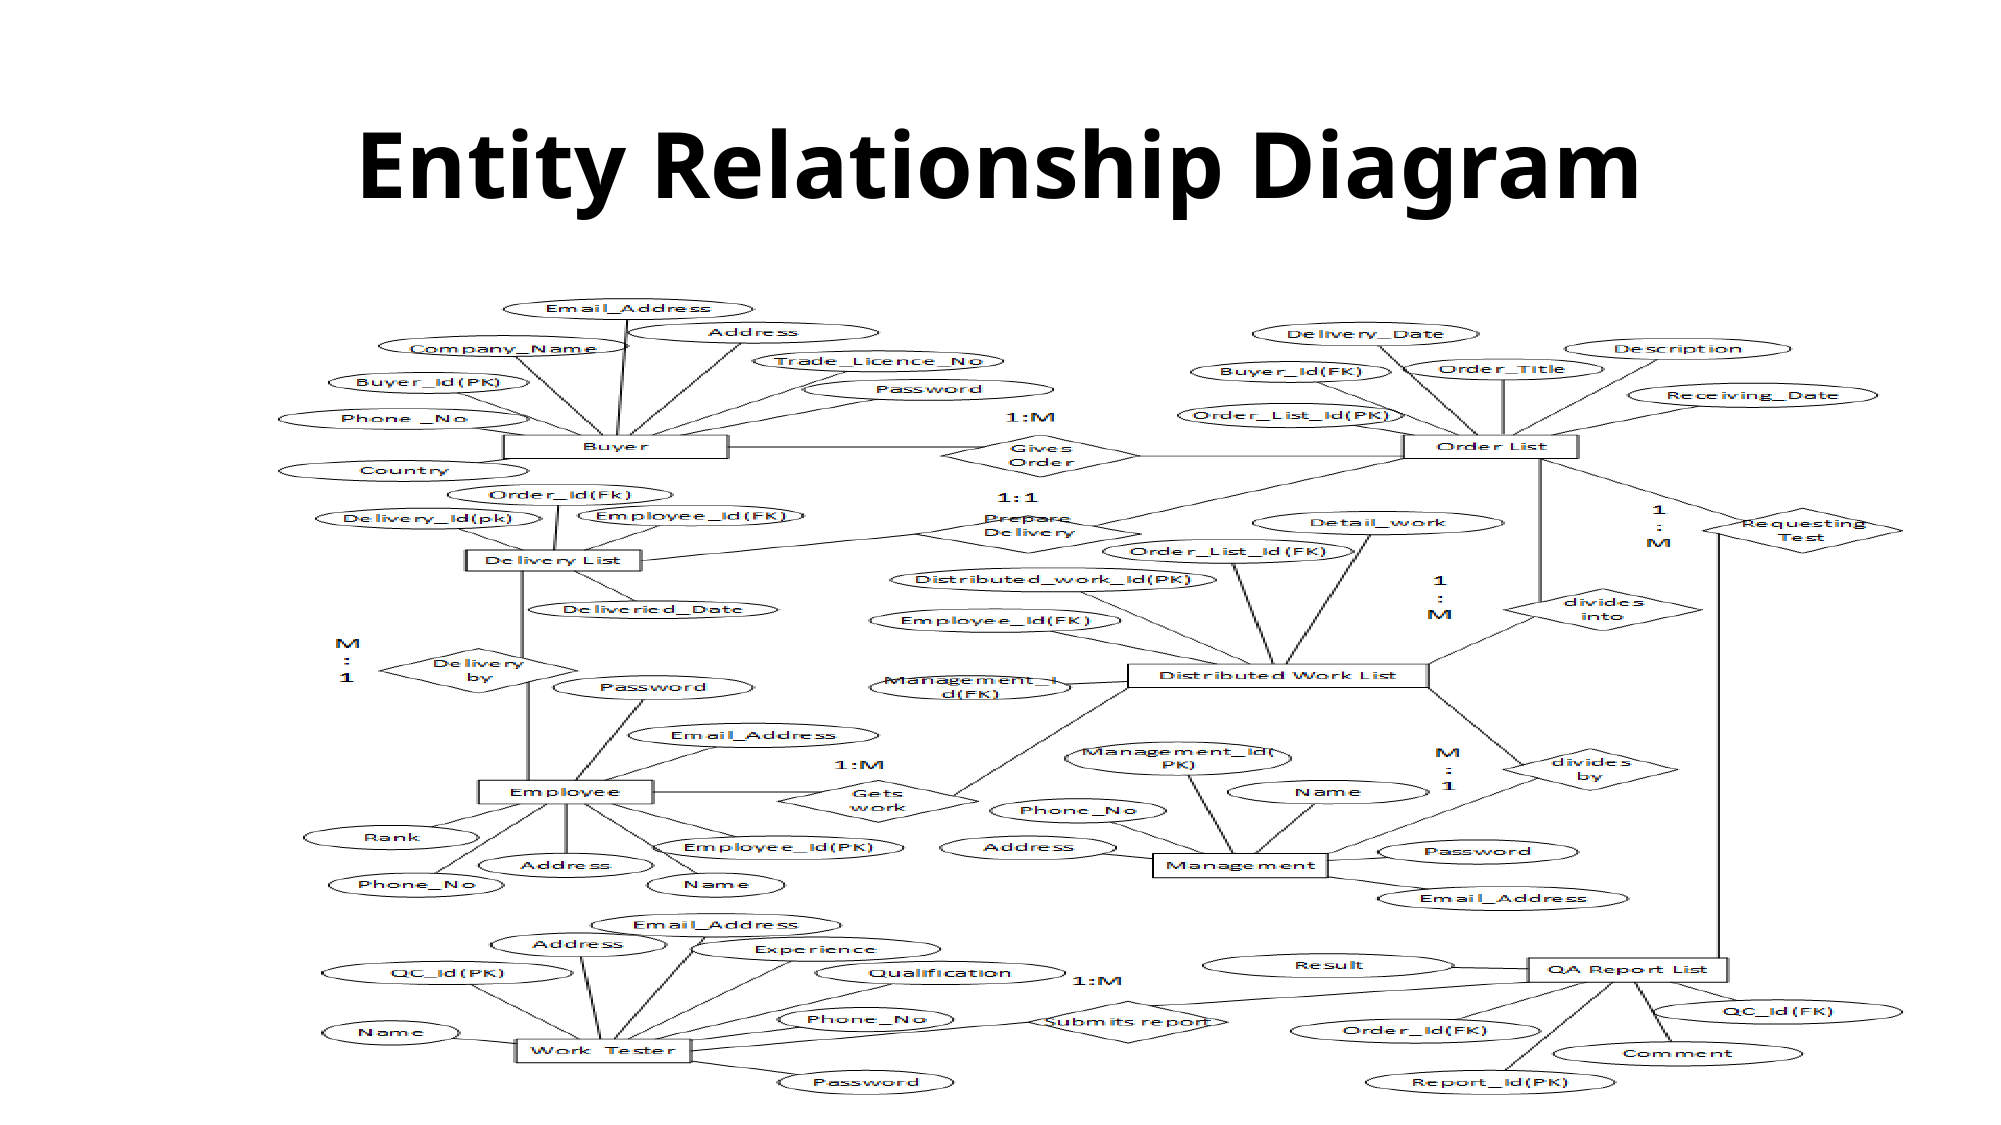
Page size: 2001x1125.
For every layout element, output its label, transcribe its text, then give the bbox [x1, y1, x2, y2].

title Entity Relationship Diagram [137, 59, 1863, 278]
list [276, 297, 1906, 1095]
